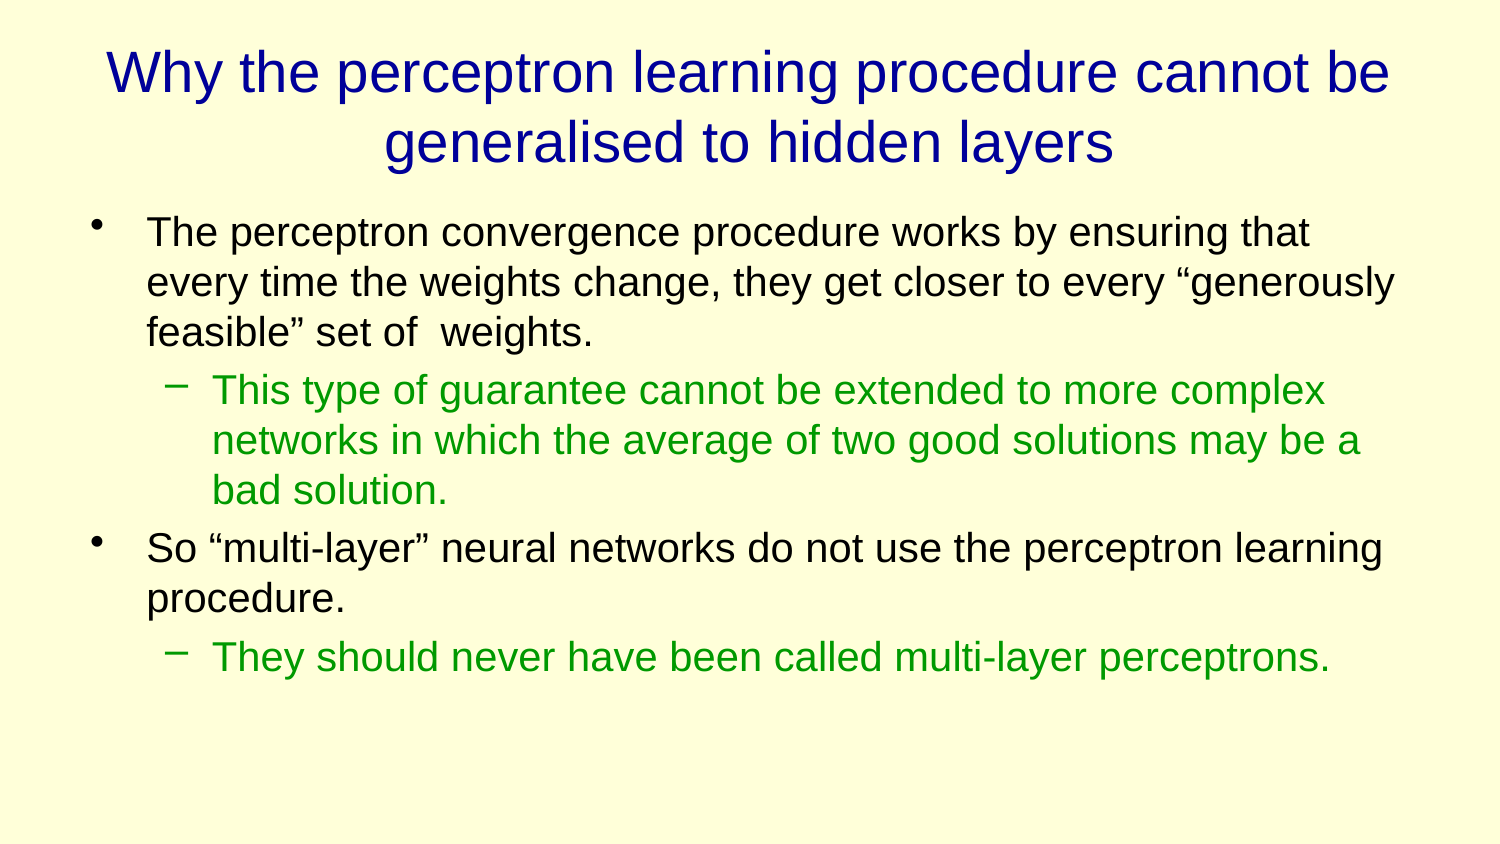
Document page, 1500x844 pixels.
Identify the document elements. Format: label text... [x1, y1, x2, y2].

list The perceptron convergence procedure works by ensuring that every time the weights change, they get closer to every “generously feasible” set of weights. This type of guarantee cannot be extended to more complex networks in which the average of two good solutions may be a bad solution. So “multi-layer” neural networks do not use the perceptron learning procedure. They should never have been called multi-layer perceptrons. [75, 196, 1425, 754]
title Why the perceptron learning procedure cannot be generalised to hidden layers [75, 33, 1425, 175]
